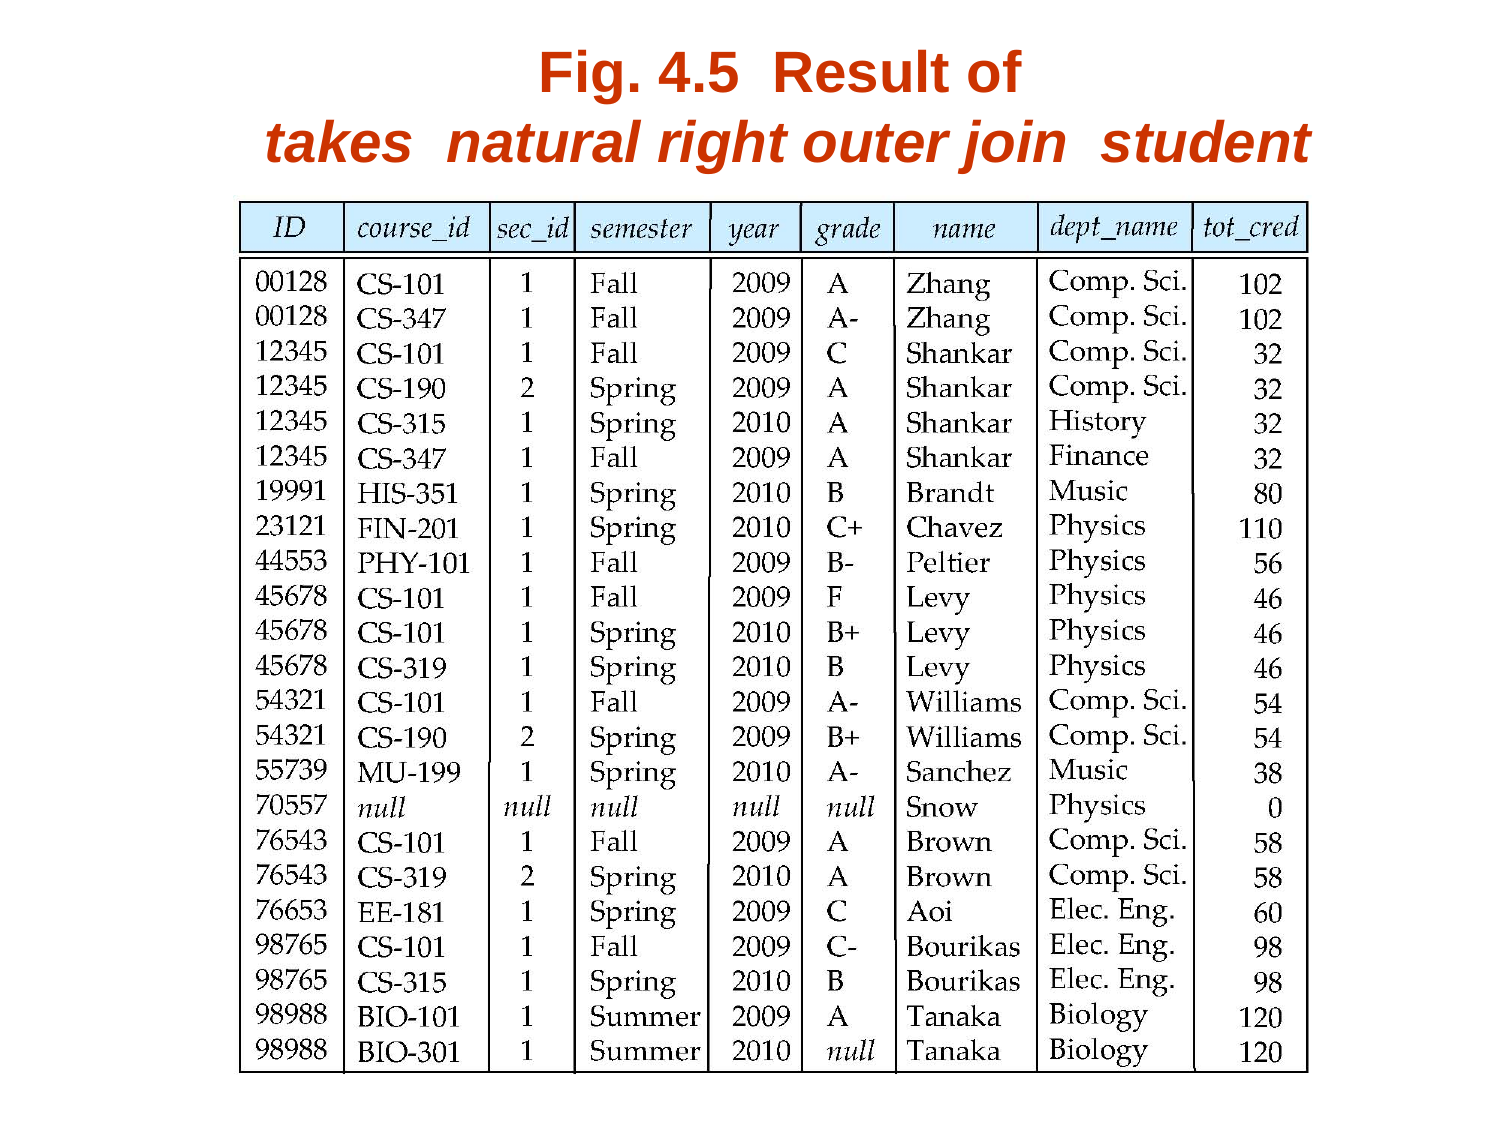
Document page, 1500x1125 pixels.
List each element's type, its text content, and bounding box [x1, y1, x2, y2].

picture [233, 194, 1312, 1076]
title Fig. 4.5 Result of takes natural right outer join student [125, 18, 1452, 182]
